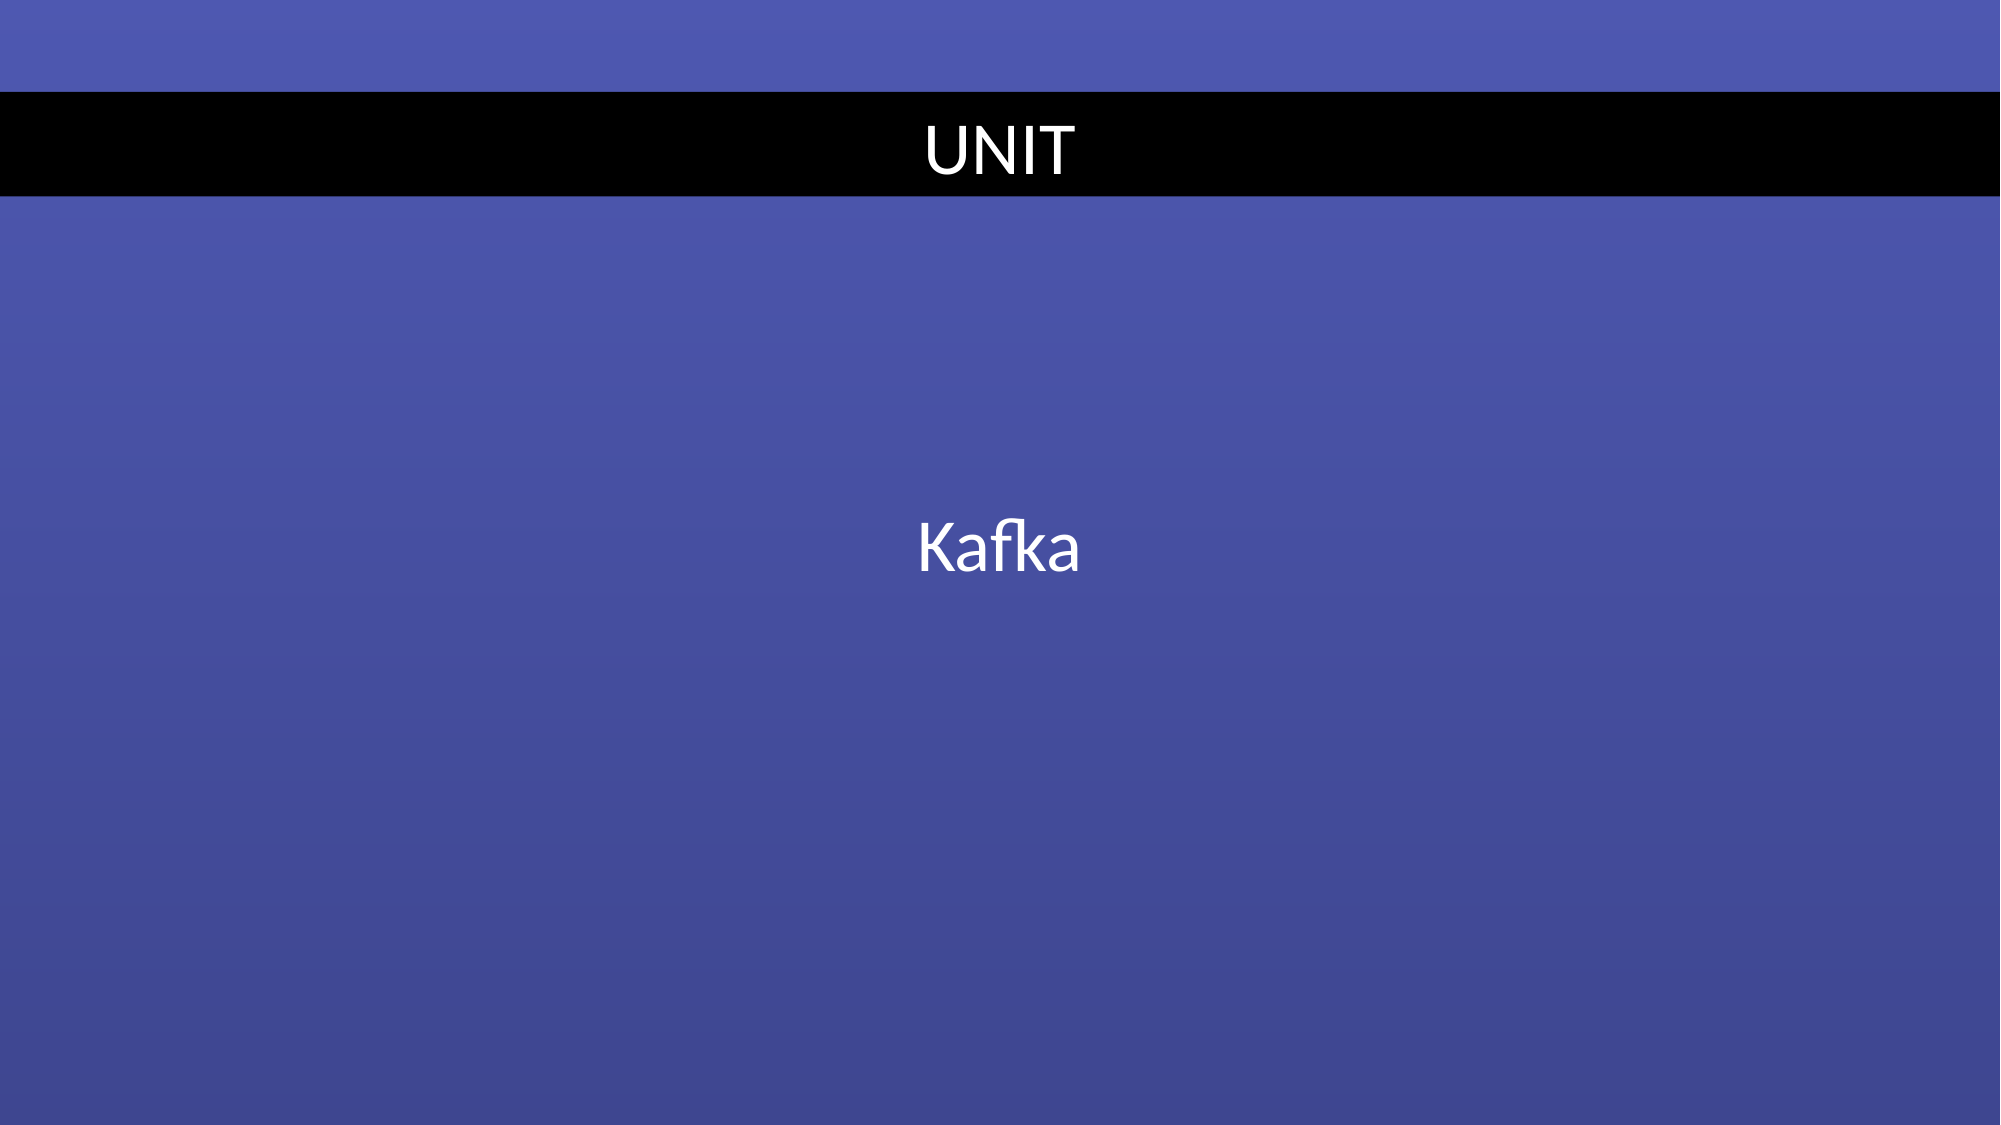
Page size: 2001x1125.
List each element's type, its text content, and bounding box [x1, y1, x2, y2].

text_box UNIT [0, 91, 2000, 197]
text_box Kafka [0, 488, 2000, 594]
